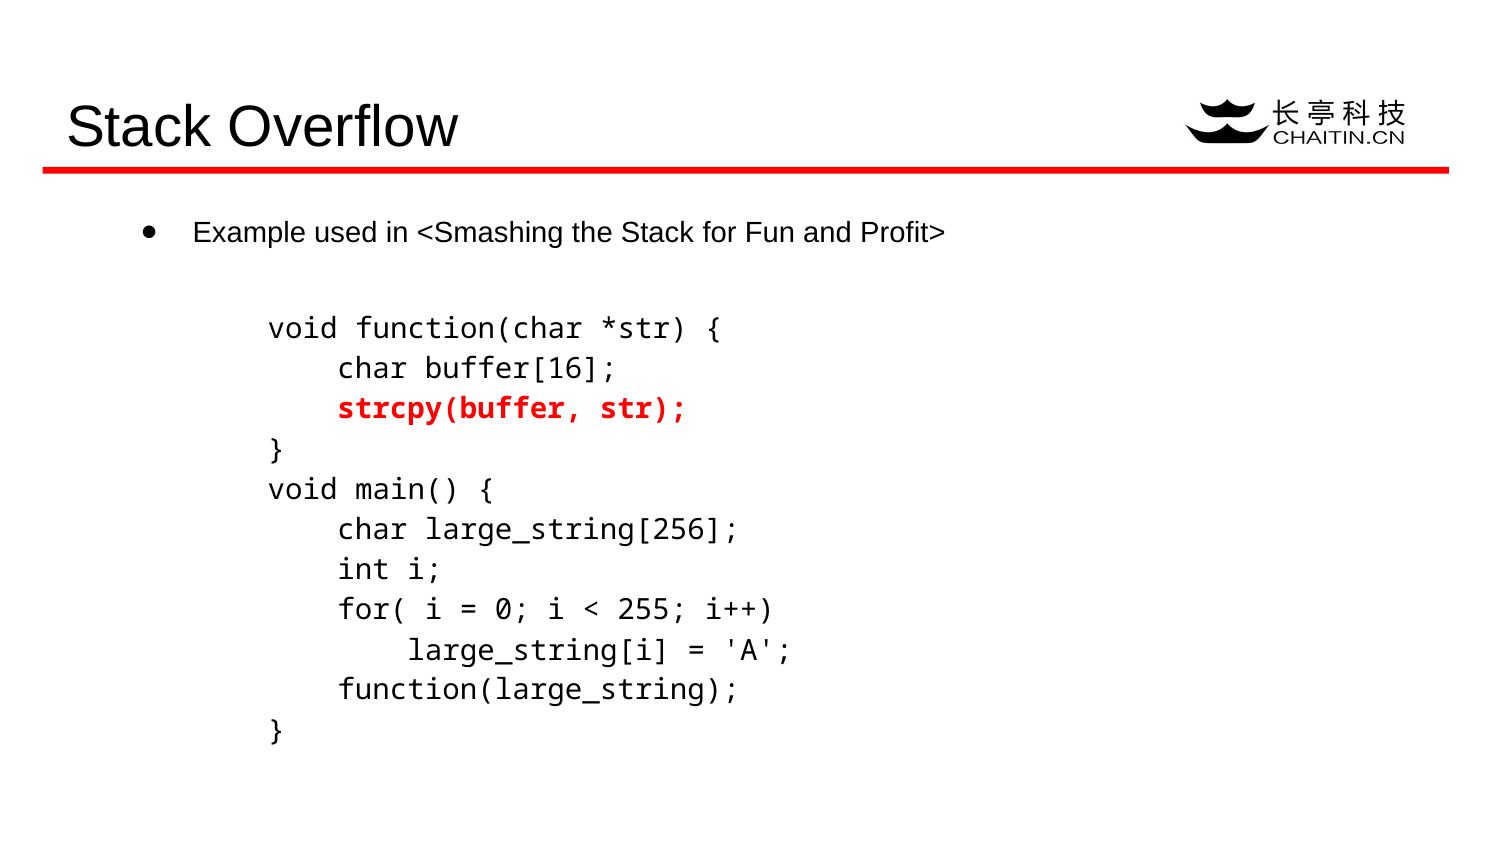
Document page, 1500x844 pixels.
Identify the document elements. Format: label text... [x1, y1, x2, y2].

text_box void function(char *str) { char buffer[16]; strcpy(buffer, str); } void main() { char large_string[256]; int i; for( i = 0; i < 255; i++) large_string[i] = 'A'; function(large_string); } [252, 289, 999, 782]
title Stack Overflow [51, 72, 1449, 167]
text_box Example used in <Smashing the Stack for Fun and Profit> [102, 198, 999, 276]
